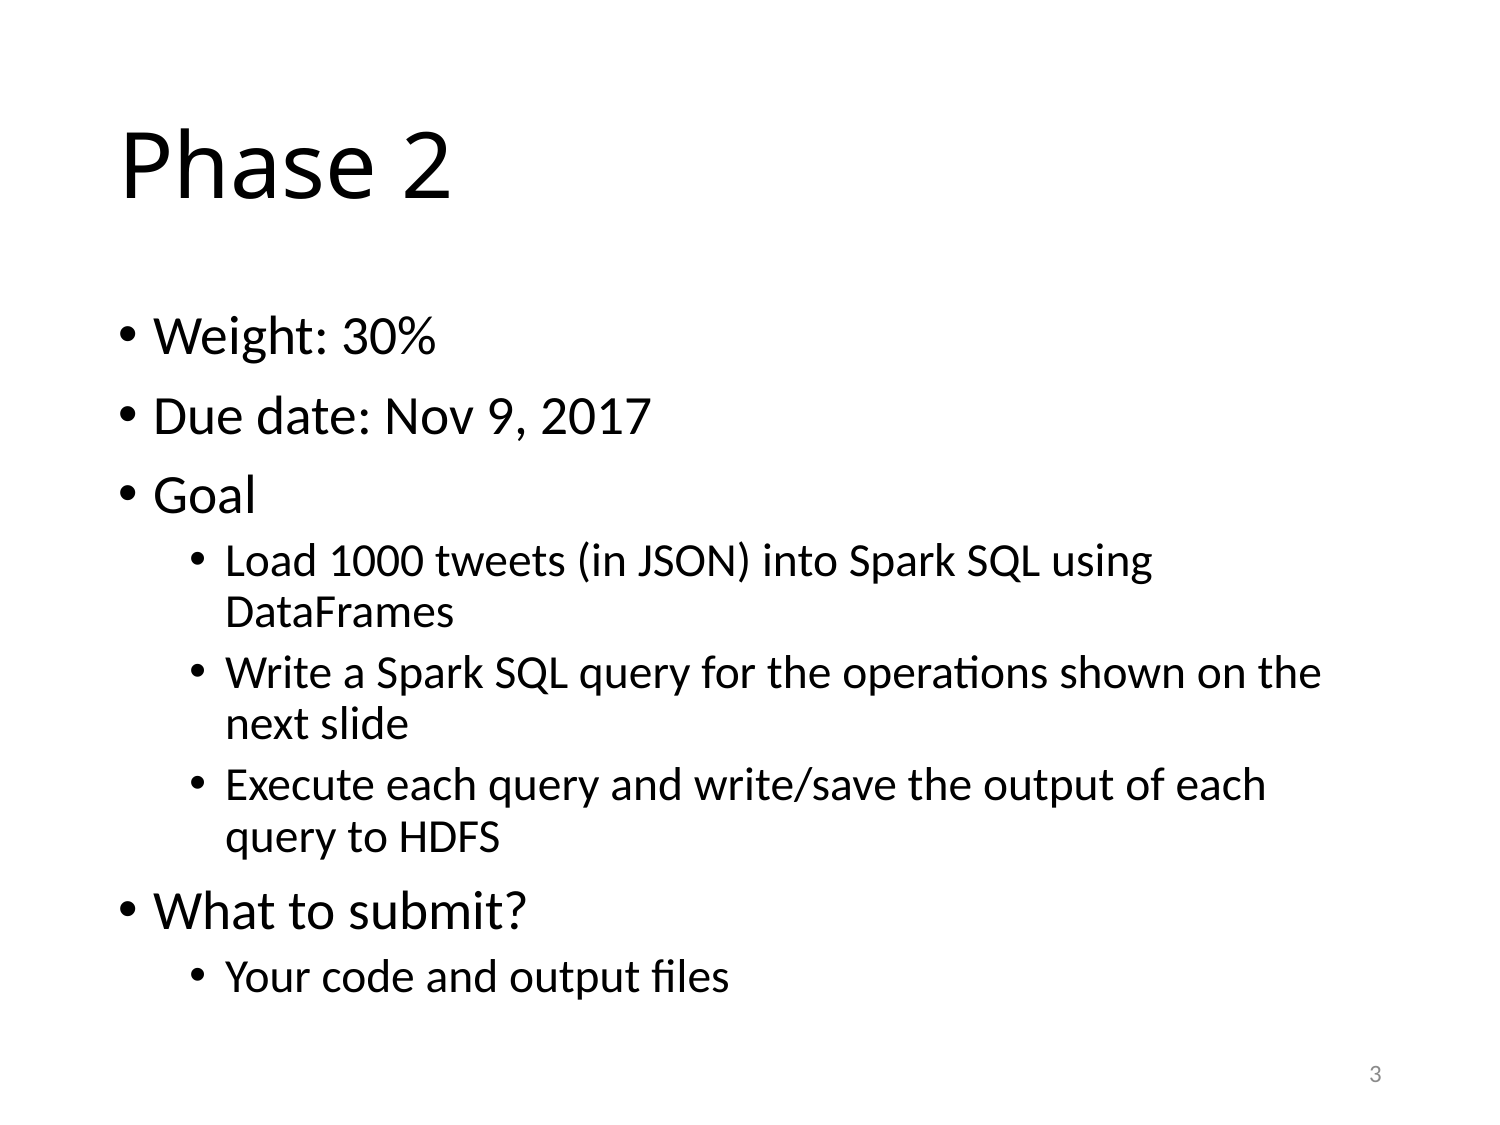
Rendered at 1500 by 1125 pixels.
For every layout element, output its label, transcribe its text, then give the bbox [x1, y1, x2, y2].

title Phase 2 [103, 59, 1397, 278]
list Weight: 30% Due date: Nov 9, 2017 Goal Load 1000 tweets (in JSON) into Spark SQL using DataFrames Write a Spark SQL query for the operations shown on the next slide Execute each query and write/save the output of each query to HDFS What to submit? Your code and output files [103, 299, 1397, 1014]
slide_number 3 [1059, 1042, 1397, 1103]
